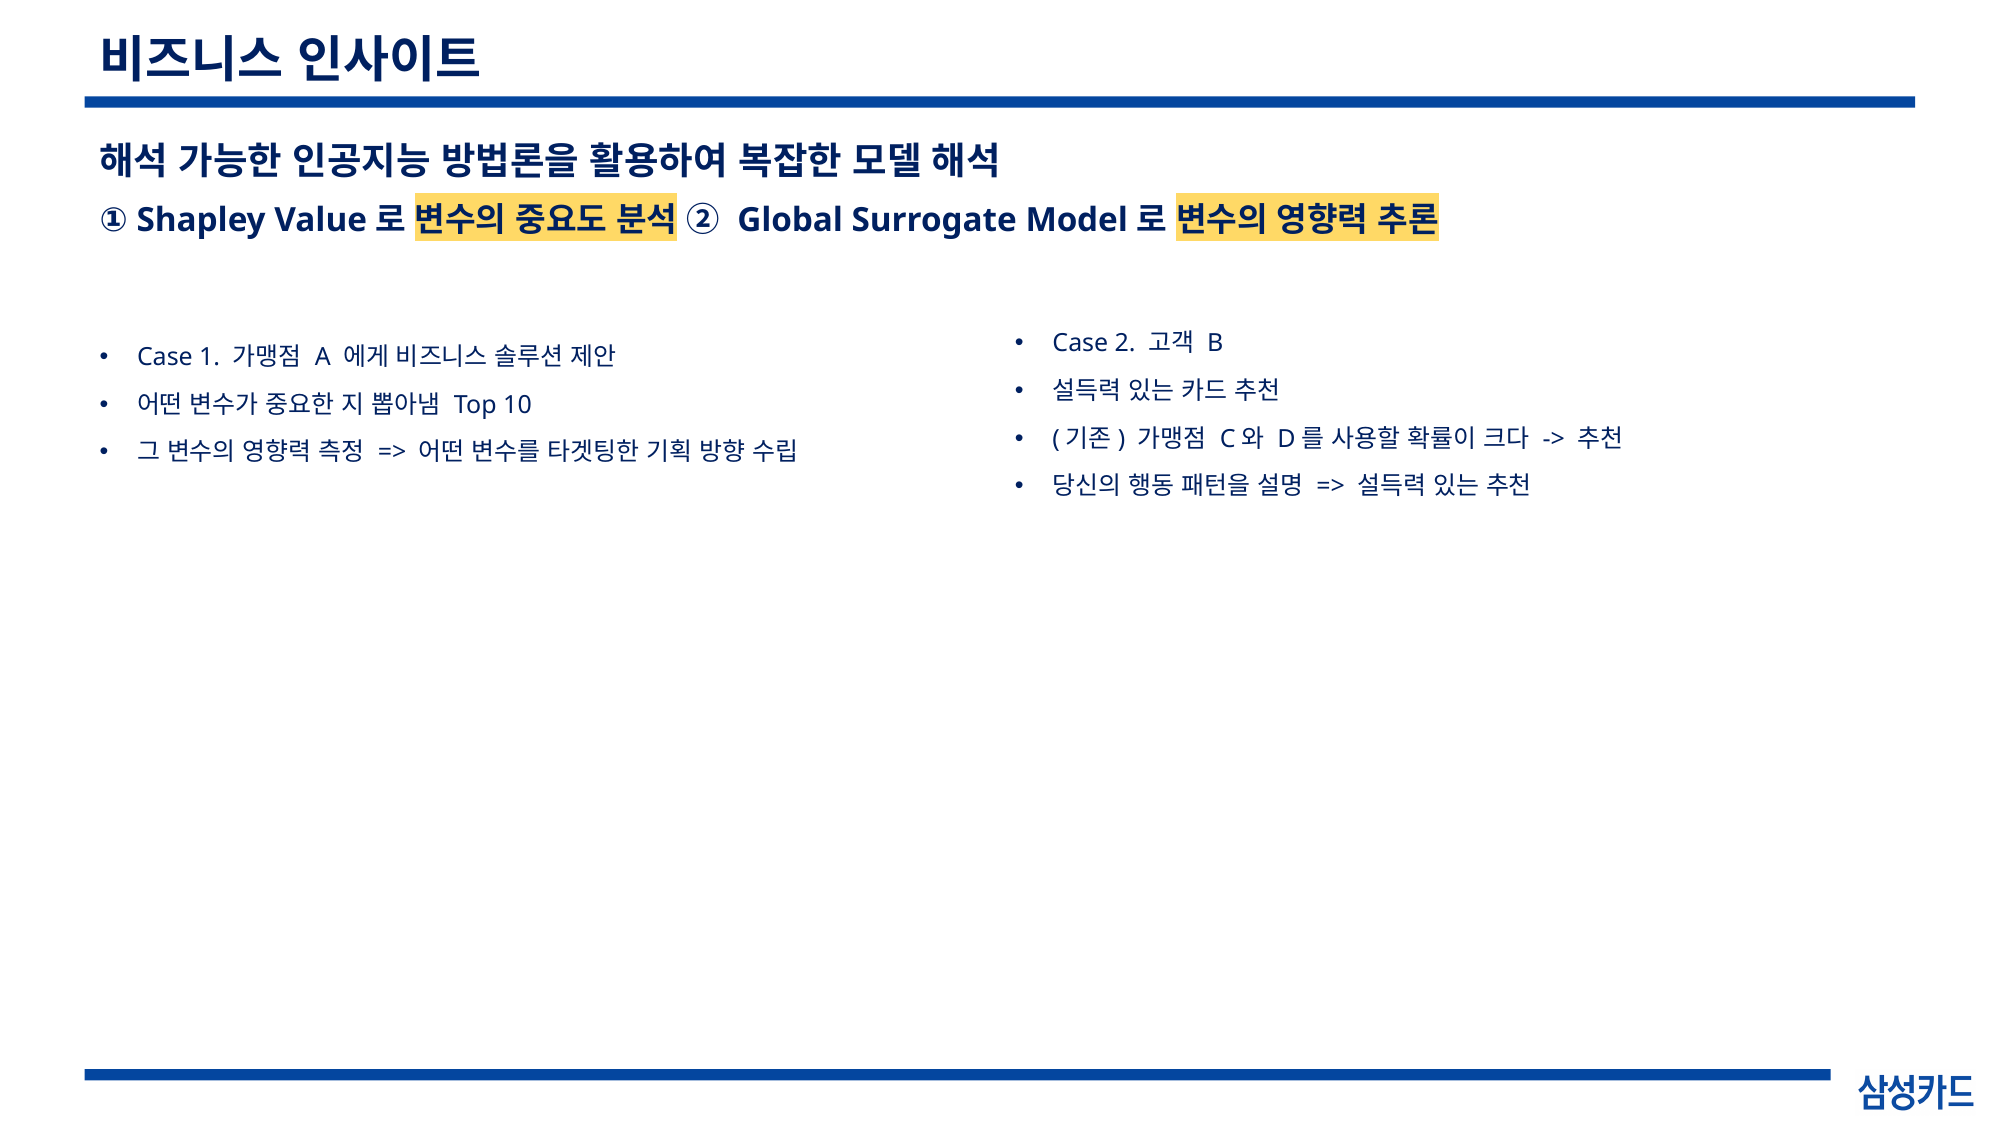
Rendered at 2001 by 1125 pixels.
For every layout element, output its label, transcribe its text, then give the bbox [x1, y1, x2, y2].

text_box [84, 95, 1916, 109]
picture [1855, 1069, 1976, 1116]
text_box Case 1. 가맹점 A 에게 비즈니스 솔루션 제안 어떤 변수가 중요한 지 뽑아냄 Top 10 그 변수의 영향력 측정 => 어떤 변수를 타겟팅한 기획 방향 수립 [84, 336, 1000, 574]
text_box 해석 가능한 인공지능 방법론을 활용하여 복잡한 모델 해석 ① Shapley Value로 변수의 중요도 분석 ② Global Surrogate Model로 변수의 영향력 추론 [84, 134, 1916, 306]
text_box Case 2. 고객 B 설득력 있는 카드 추천 (기존) 가맹점 C와 D를 사용할 확률이 크다 -> 추천 당신의 행동 패턴을 설명 => 설득력 있는 추천 [999, 322, 1916, 560]
title 비즈니스 인사이트 [84, 25, 1916, 95]
text_box [84, 1068, 1832, 1082]
